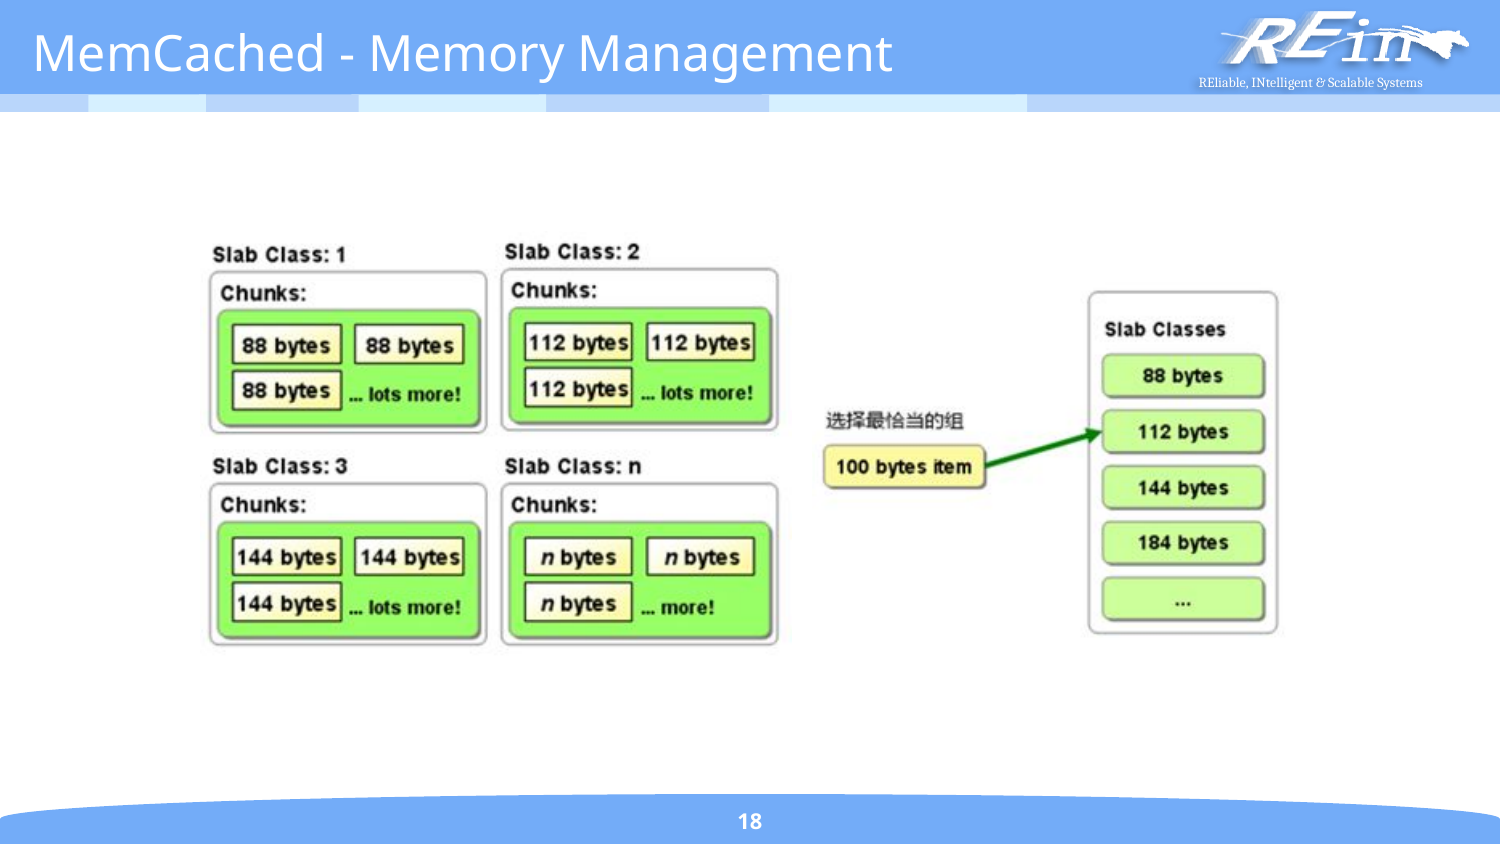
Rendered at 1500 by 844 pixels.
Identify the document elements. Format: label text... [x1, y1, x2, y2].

picture [811, 278, 1313, 644]
title MemCached - Memory Management [17, 17, 1136, 86]
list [200, 231, 792, 657]
slide_number 18 [667, 802, 833, 842]
